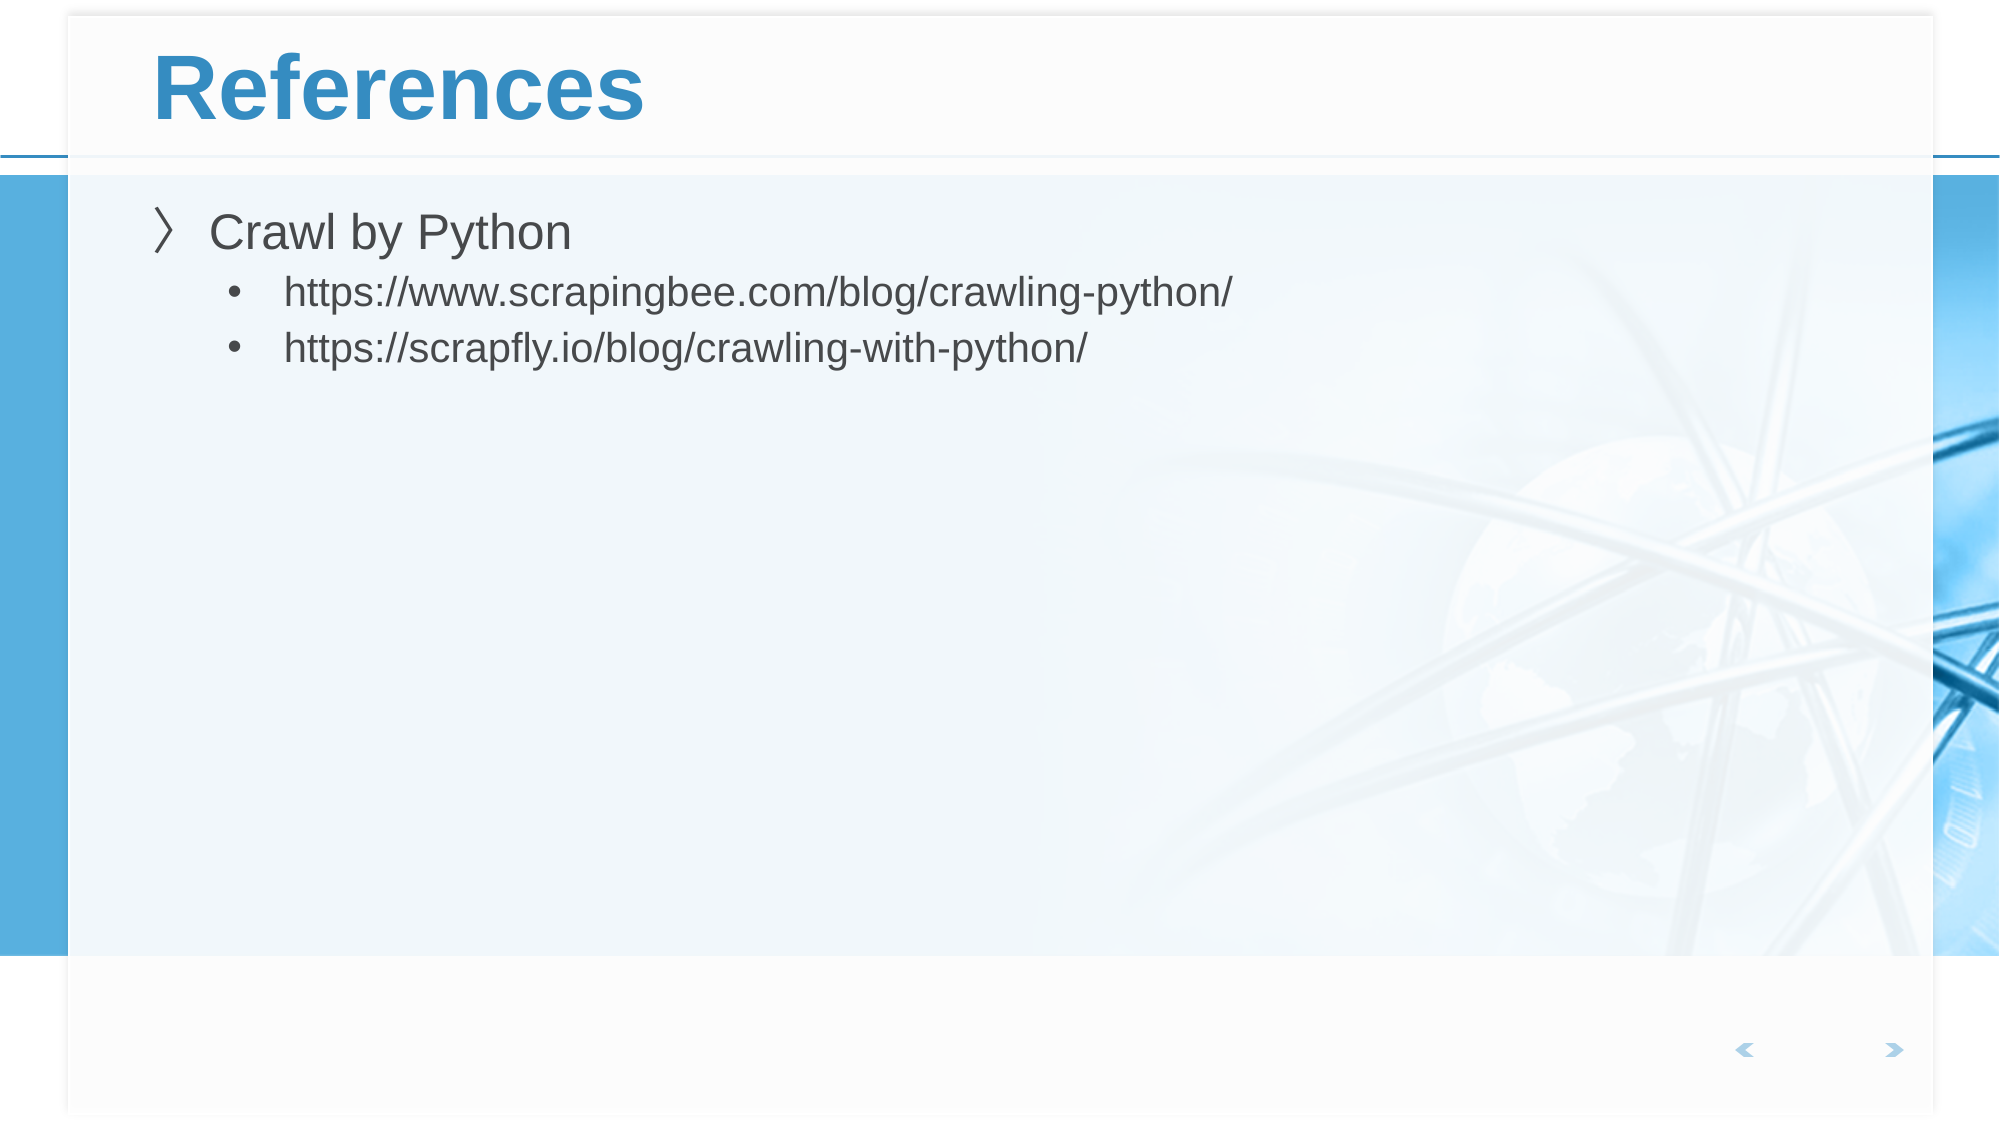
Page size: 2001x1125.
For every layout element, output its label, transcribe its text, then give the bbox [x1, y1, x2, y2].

picture [0, 0, 2001, 1125]
list Crawl by Python https://www.scrapingbee.com/blog/crawling-python/ https://scrapfly.io/blog/crawling-with-python/ [137, 198, 1863, 946]
title References [137, 29, 1863, 150]
